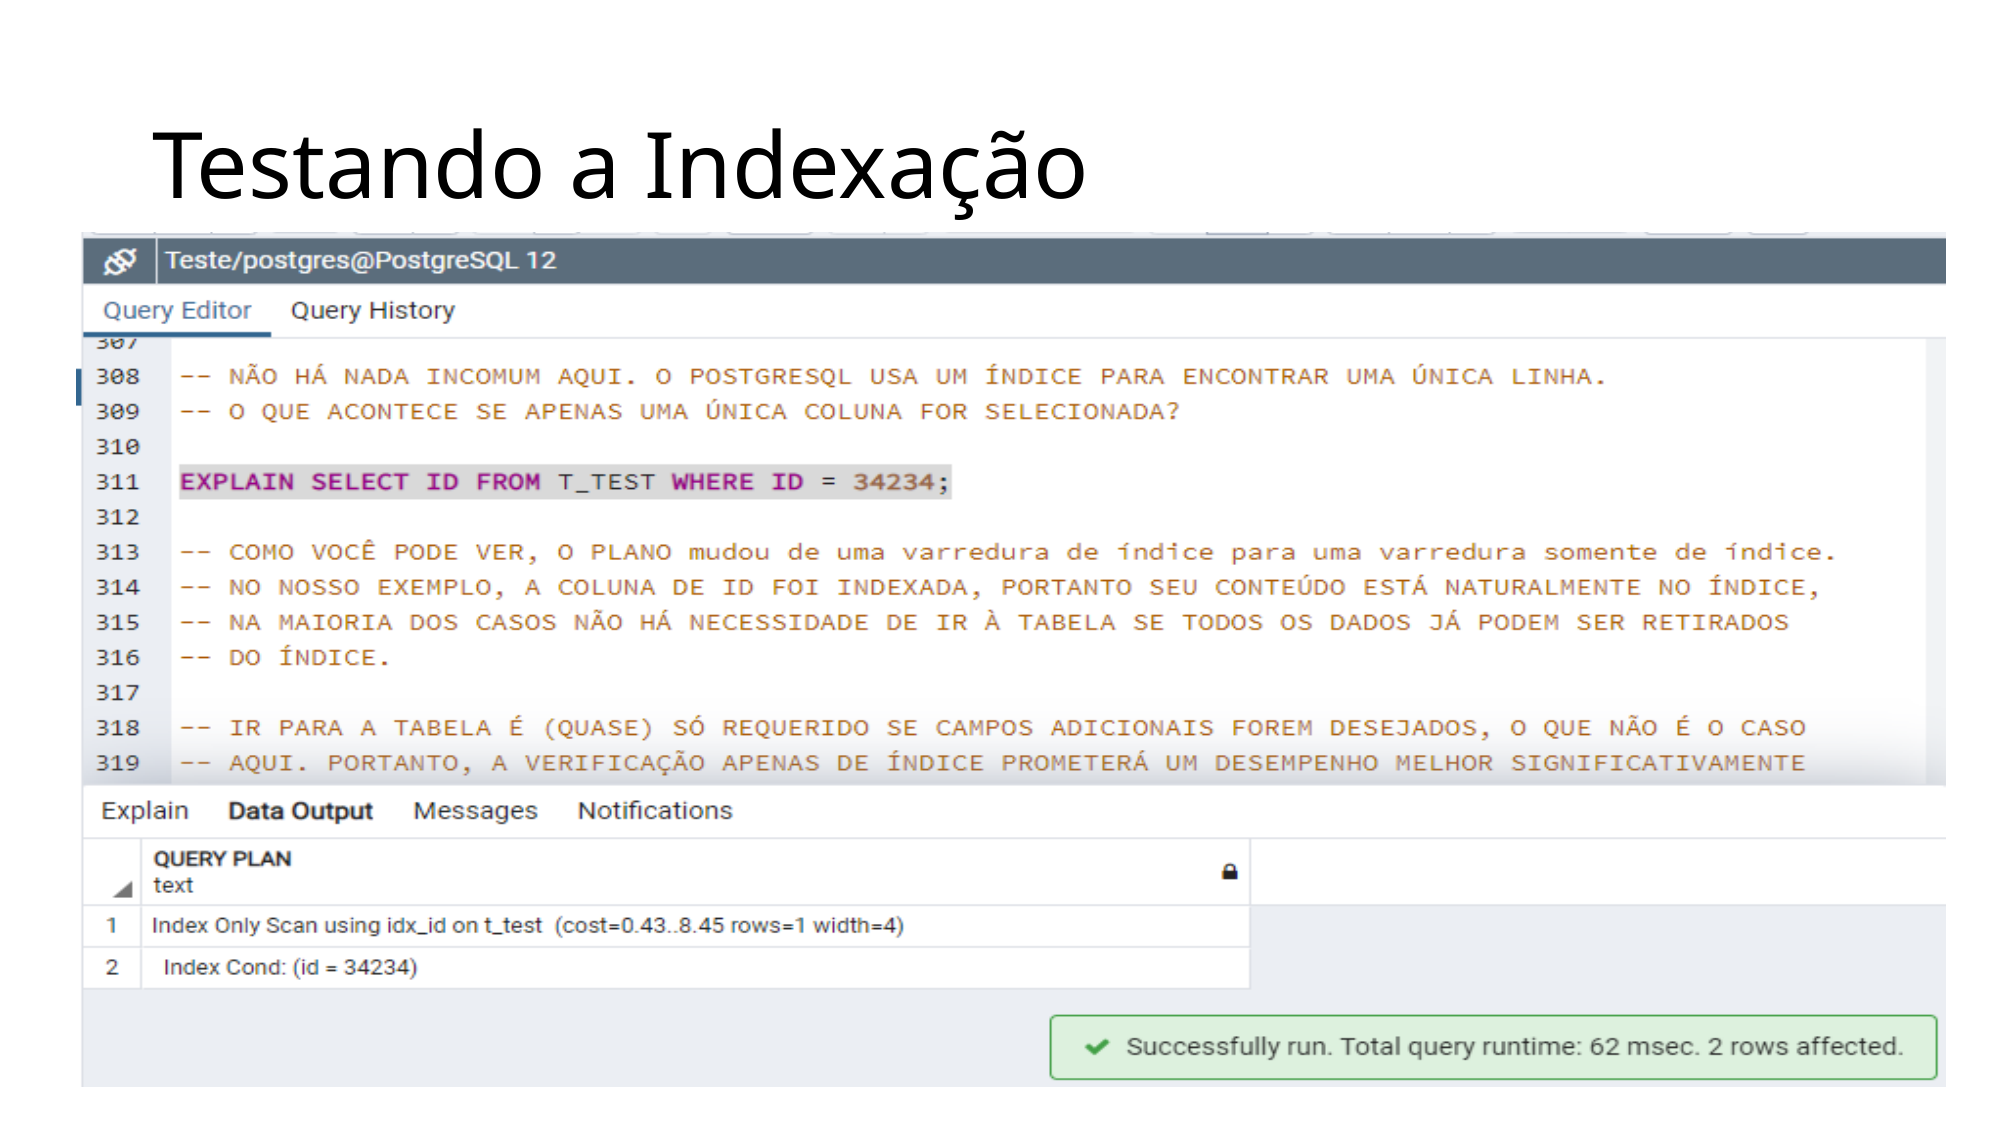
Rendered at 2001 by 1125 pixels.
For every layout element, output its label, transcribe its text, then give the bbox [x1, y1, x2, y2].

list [75, 232, 1946, 1087]
title Testando a Indexação [137, 59, 1863, 232]
